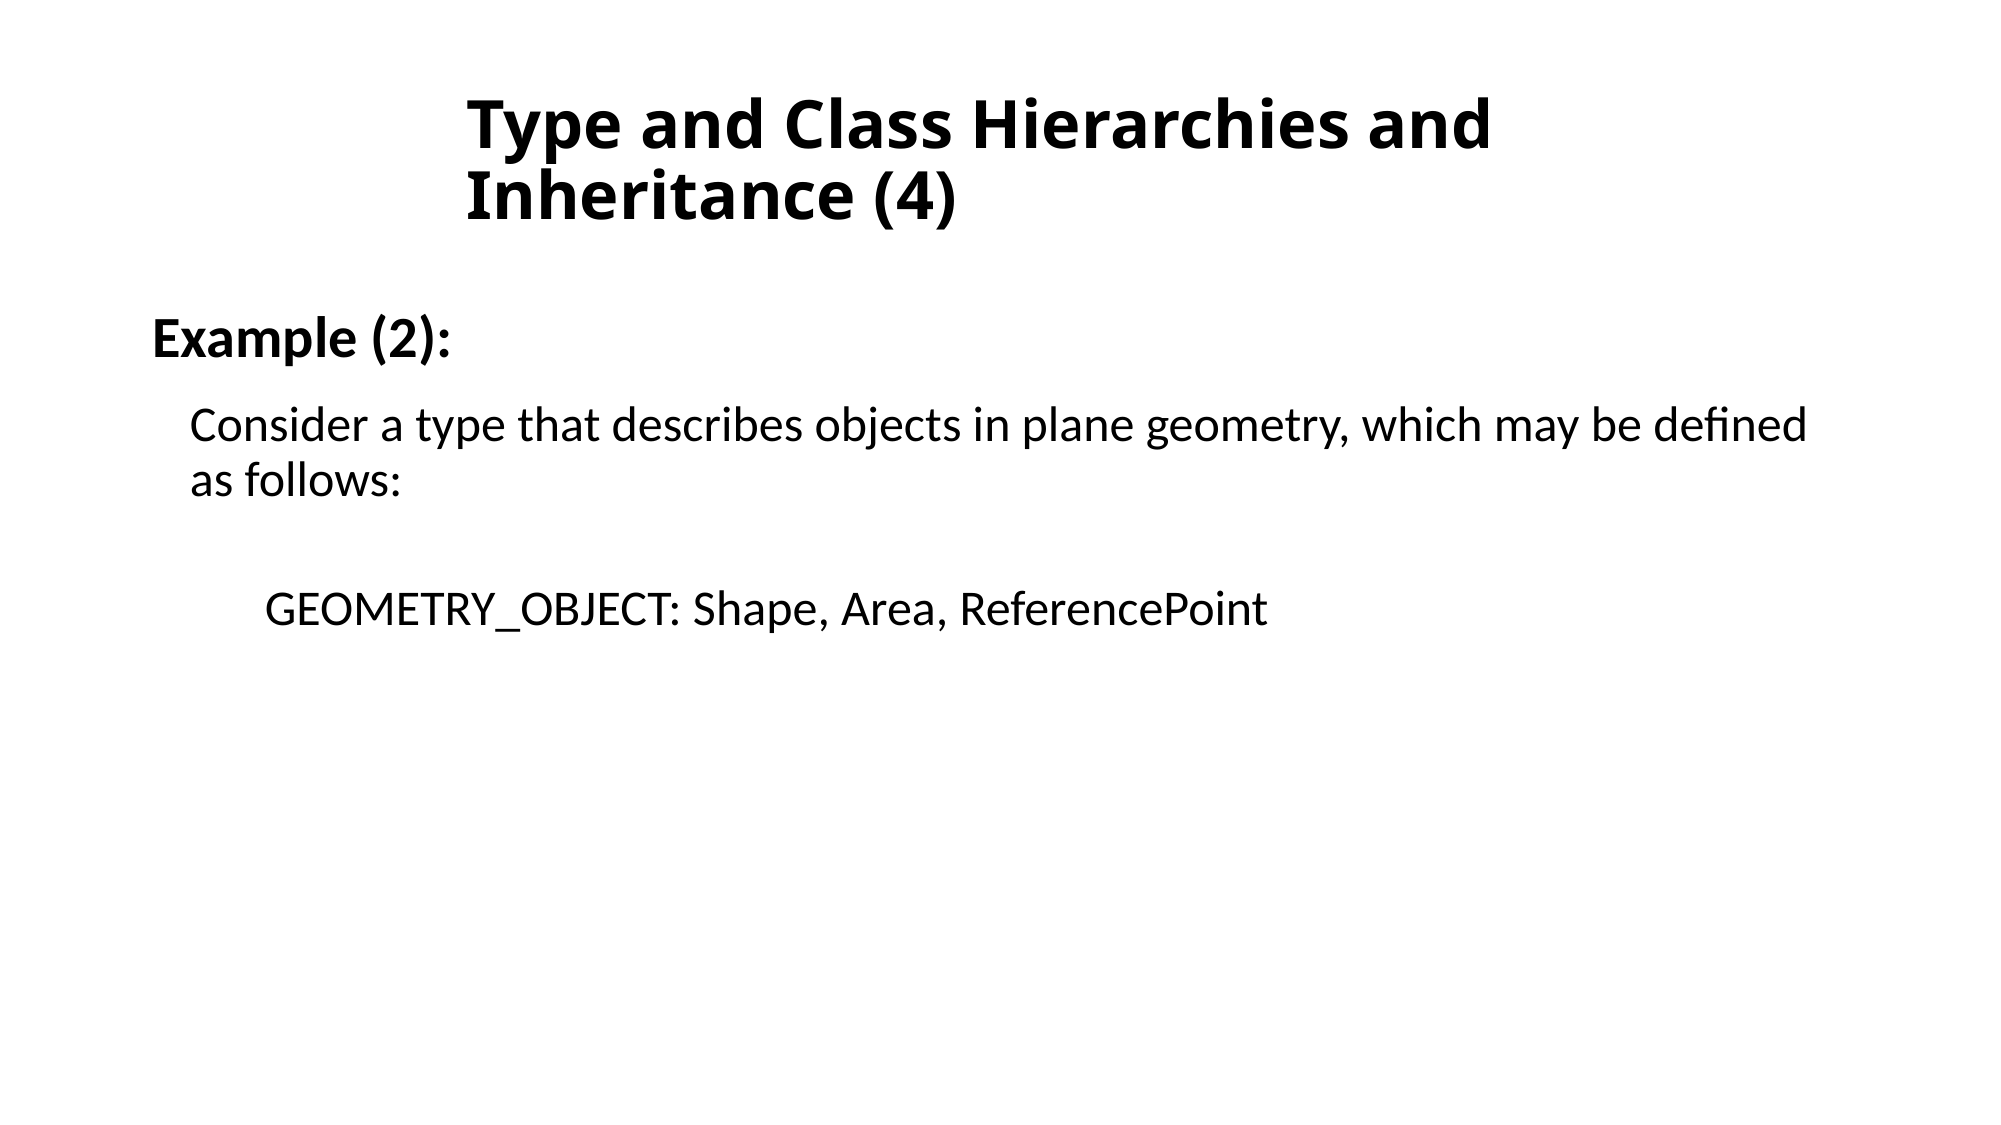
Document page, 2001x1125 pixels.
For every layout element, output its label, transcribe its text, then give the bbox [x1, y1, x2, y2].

title Type and Class Hierarchies and Inheritance (4) [451, 68, 1629, 257]
list Example (2): Consider a type that describes objects in plane geometry, which may be defined as follows: GEOMETRY_OBJECT: Shape, Area, ReferencePoint [137, 299, 1863, 1014]
